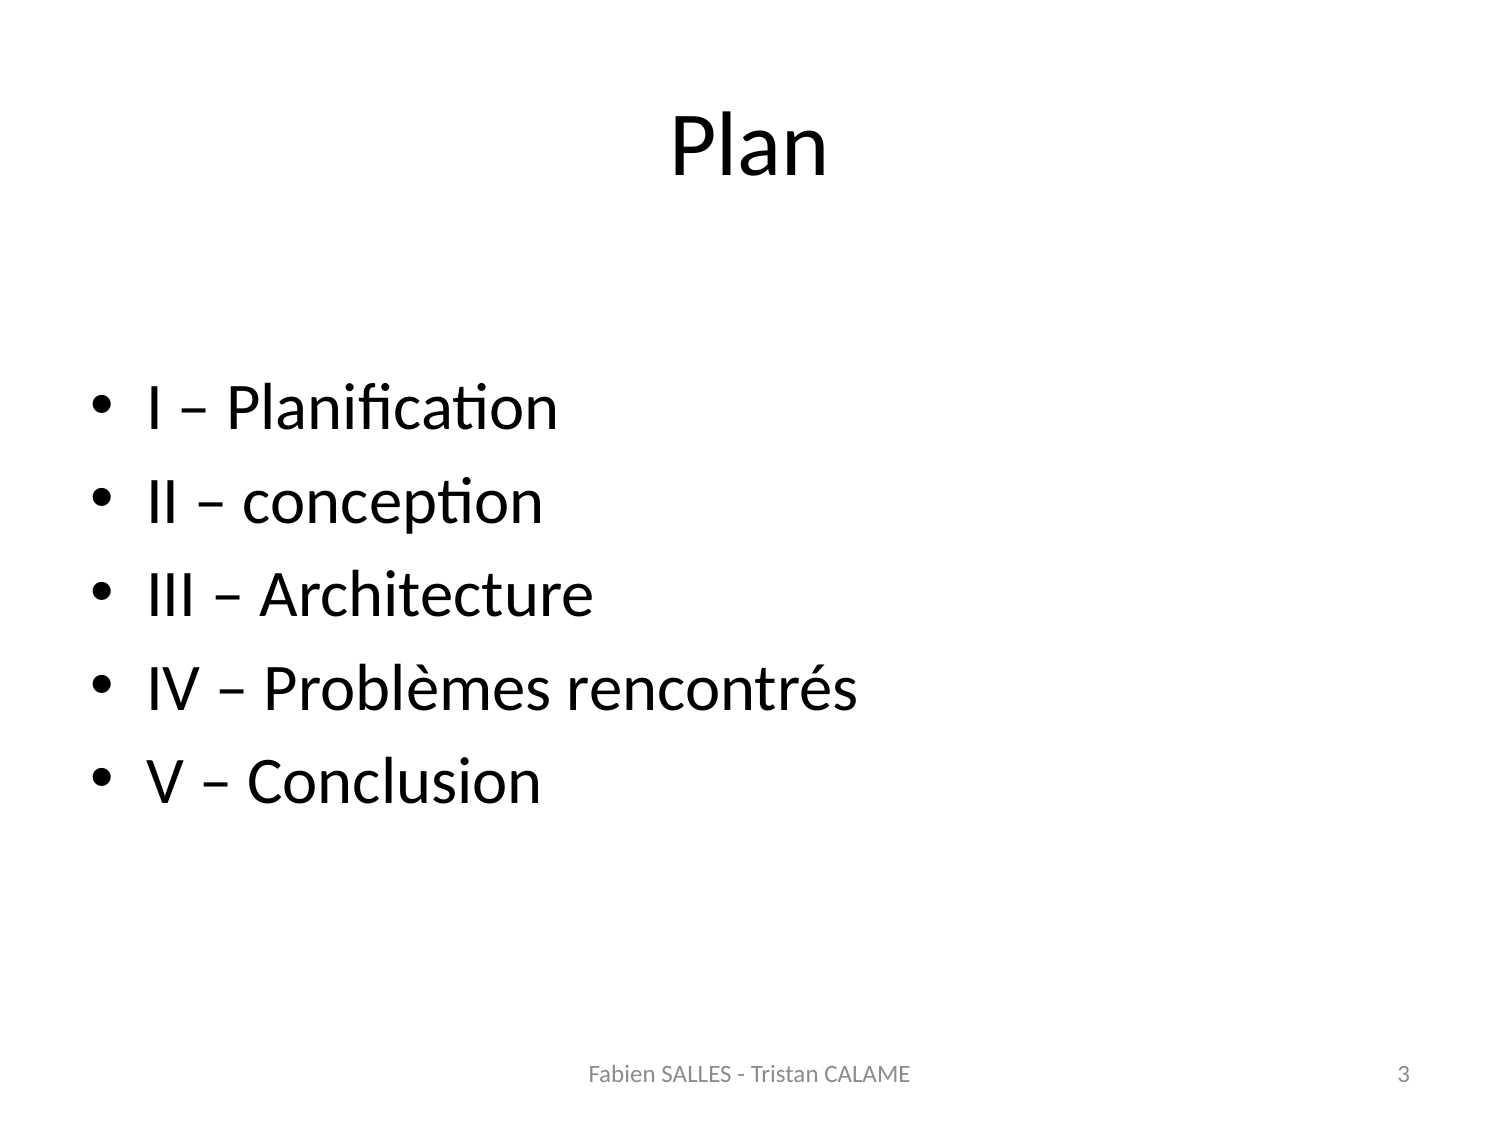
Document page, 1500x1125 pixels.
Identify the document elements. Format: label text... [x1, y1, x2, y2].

list I – Planification II – conception III – Architecture IV – Problèmes rencontrés V – Conclusion [75, 262, 1425, 1005]
slide_number 3 [1074, 1042, 1425, 1103]
title Plan [75, 45, 1425, 233]
footer Fabien SALLES - Tristan CALAME [512, 1042, 988, 1103]
